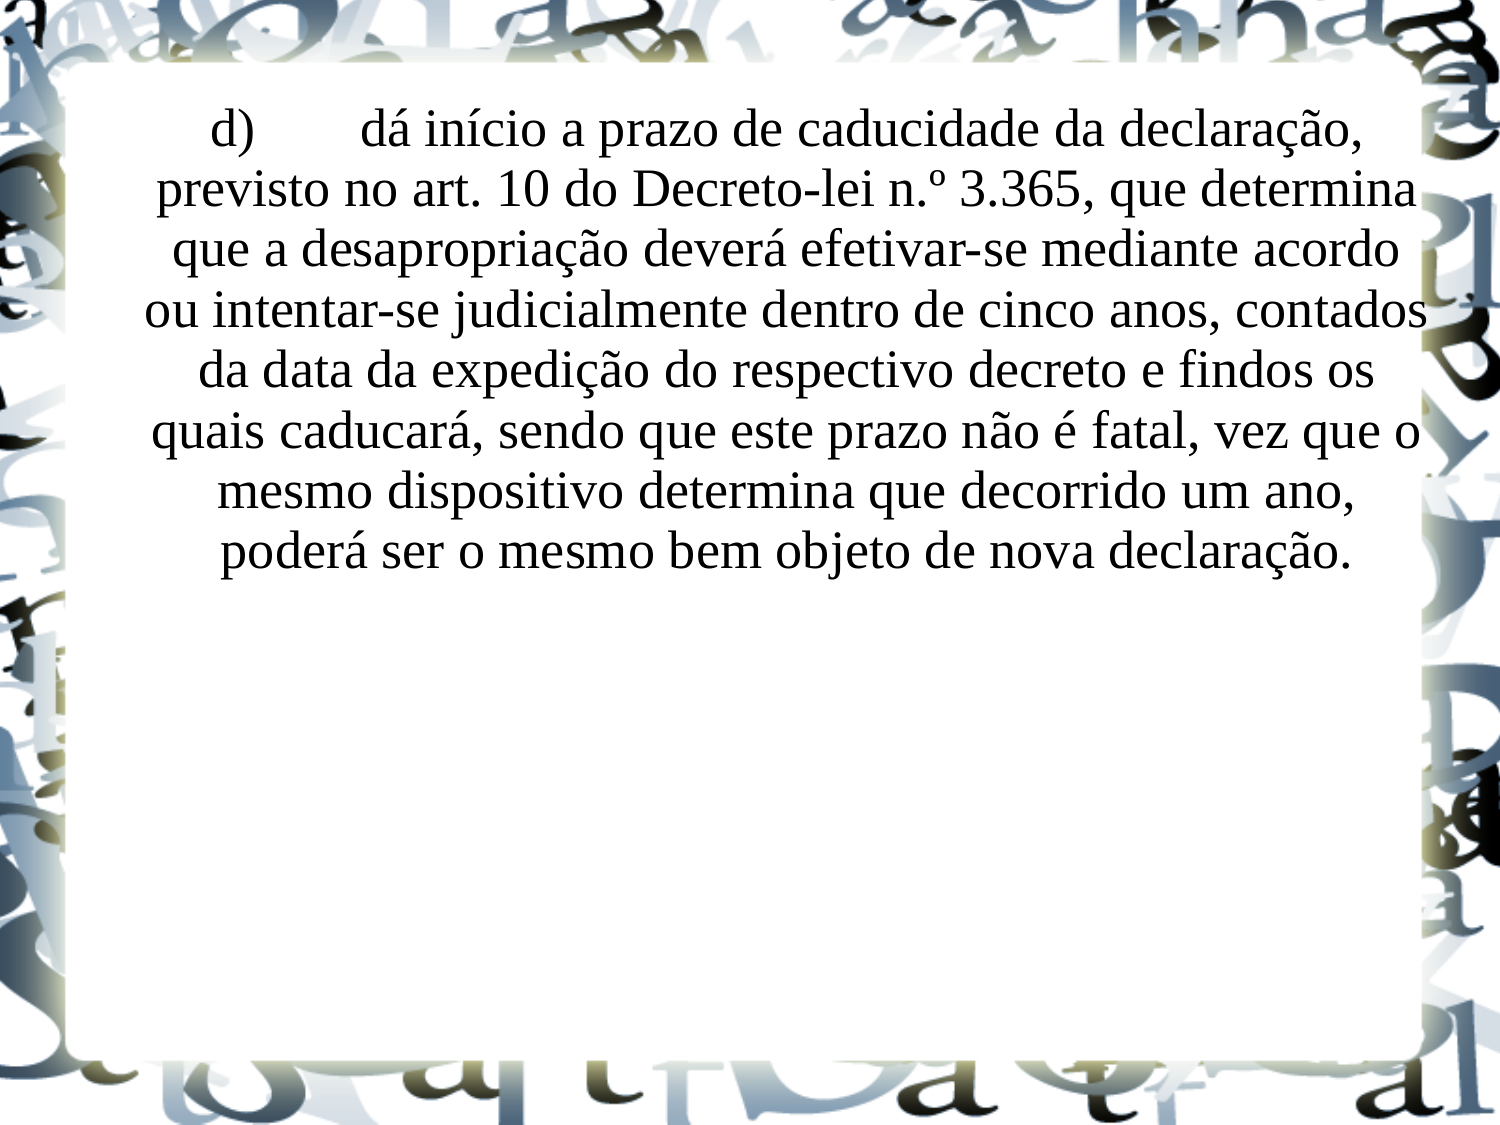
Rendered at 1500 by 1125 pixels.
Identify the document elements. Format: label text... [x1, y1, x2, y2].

picture [0, 0, 1500, 1125]
text_box d) dá início a prazo de caducidade da declaração, previsto no art. 10 do Decreto-lei n.º 3.365, que determina que a desapropriação deverá efetivar-se mediante acordo ou intentar-se judicialmente dentro de cinco anos, contados da data da expedição do respectivo decreto e findos os quais caducará, sendo que este prazo não é fatal, vez que o mesmo dispositivo determina que decorrido um ano, poderá ser o mesmo bem objeto de nova declaração. [53, 90, 1447, 589]
